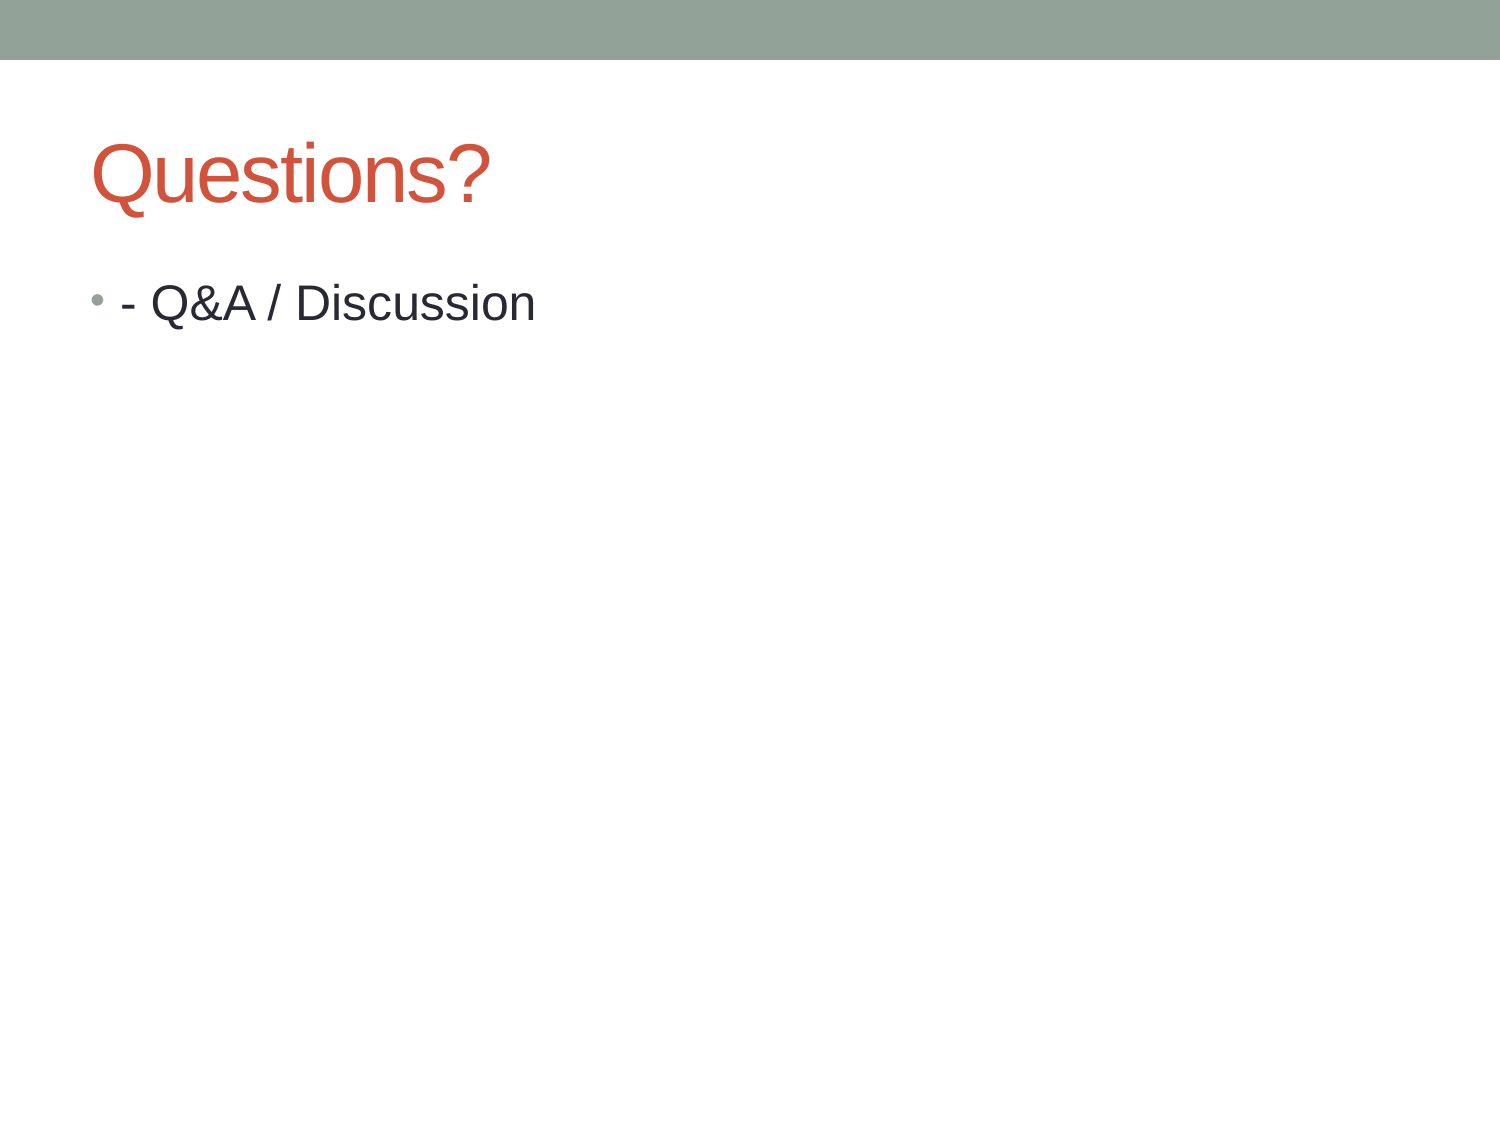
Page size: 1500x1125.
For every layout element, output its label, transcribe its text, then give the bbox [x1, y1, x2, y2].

list - Q&A / Discussion [75, 262, 1425, 1063]
title Questions? [75, 87, 1425, 250]
